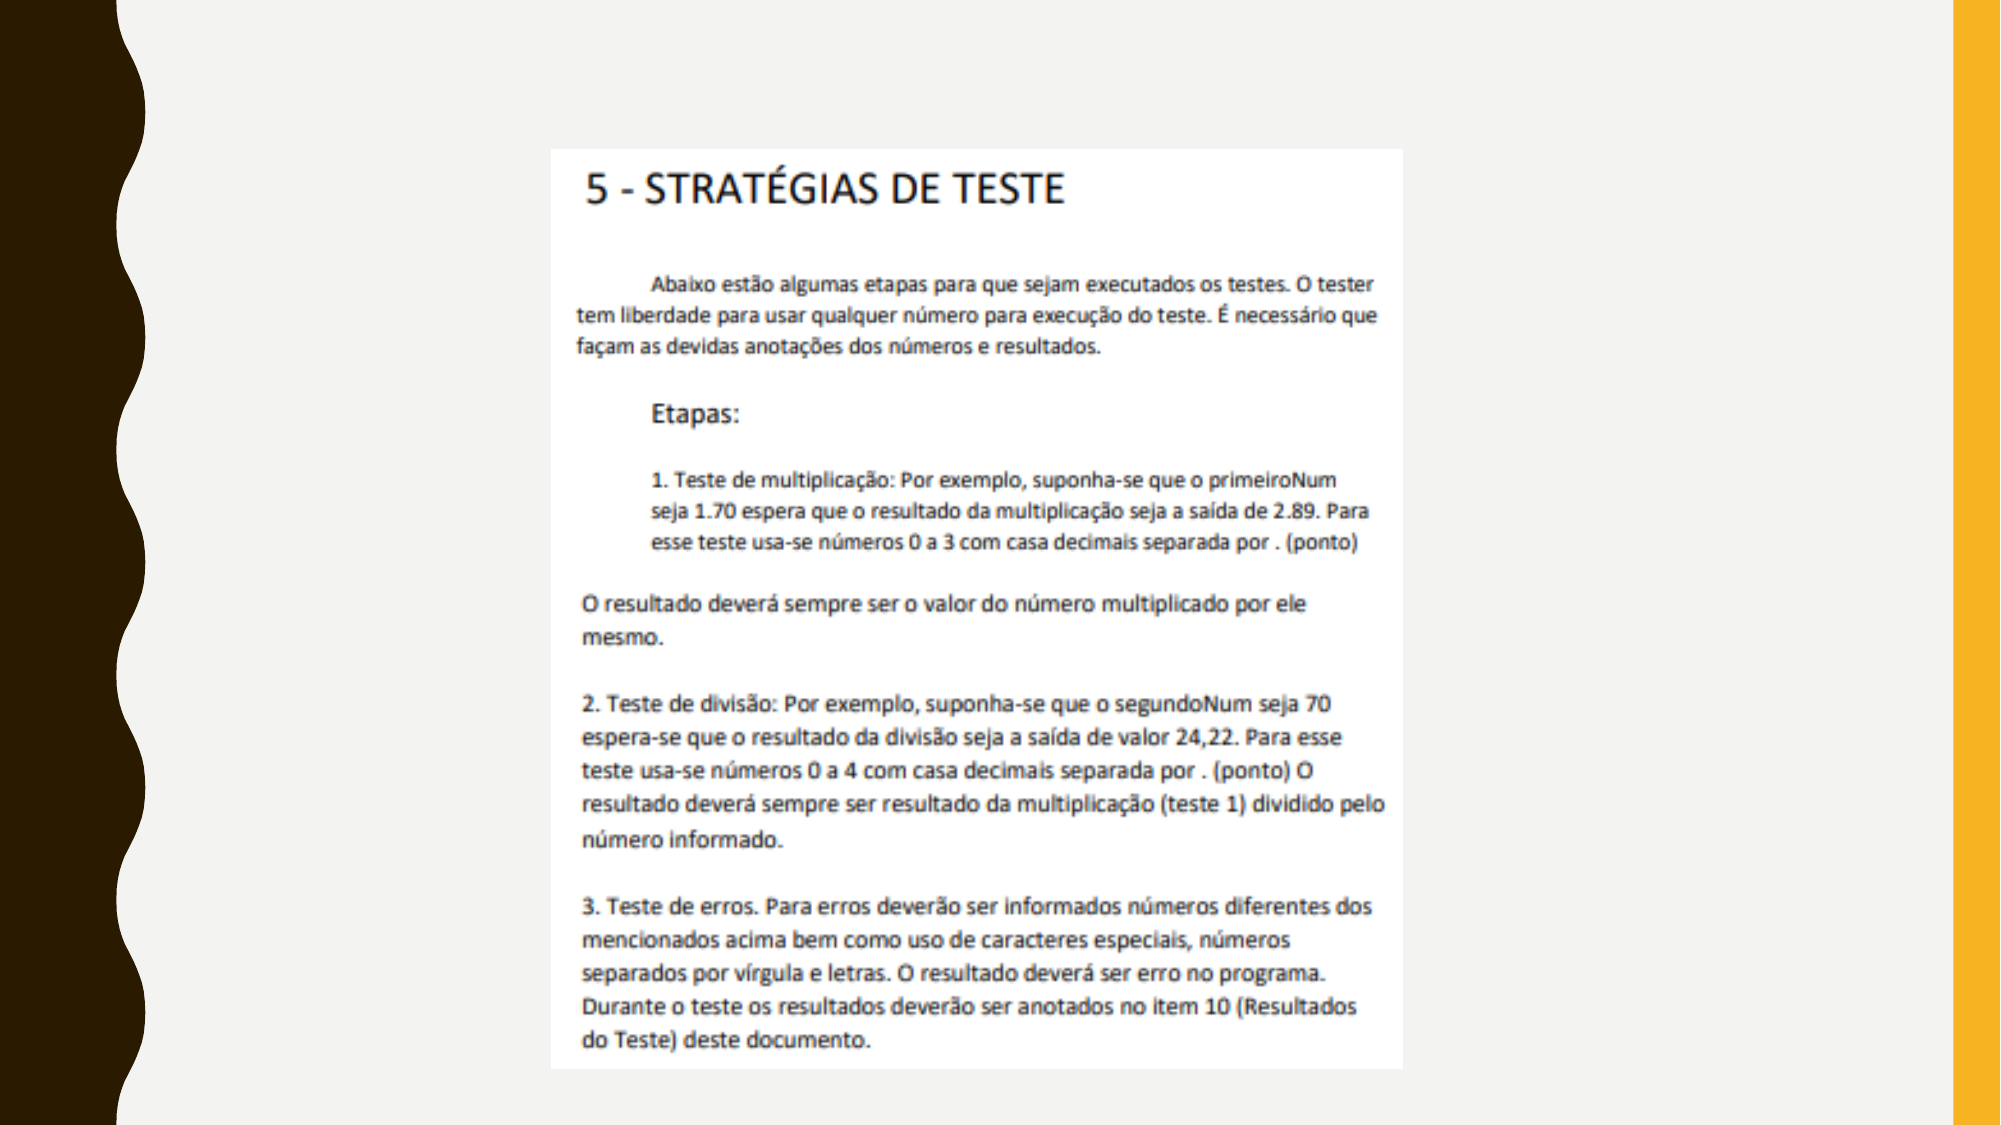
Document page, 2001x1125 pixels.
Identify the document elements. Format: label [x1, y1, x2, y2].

list [551, 149, 1403, 579]
picture [551, 579, 1403, 1069]
